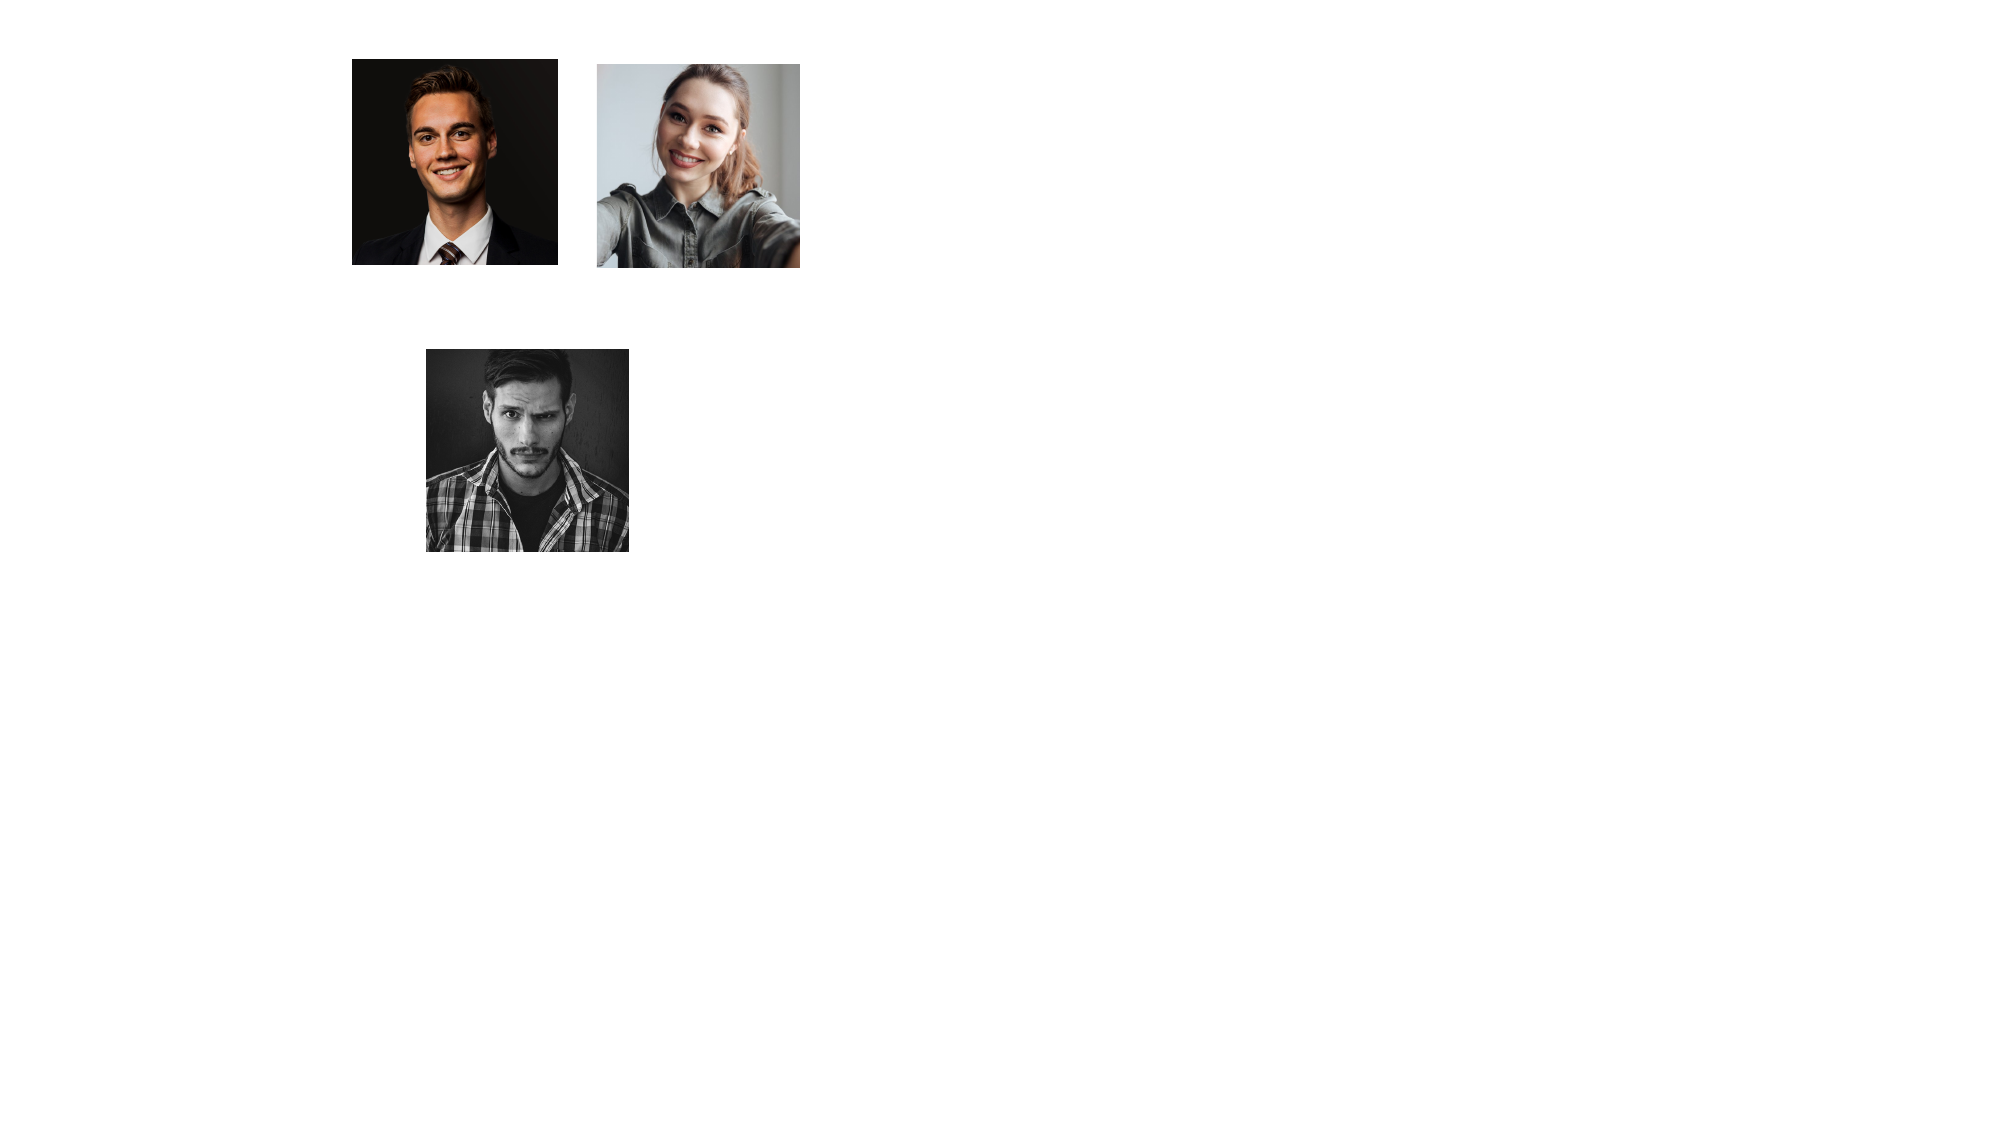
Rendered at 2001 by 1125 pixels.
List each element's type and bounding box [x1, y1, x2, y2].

picture [352, 59, 558, 265]
picture [596, 64, 800, 269]
picture [426, 349, 629, 552]
